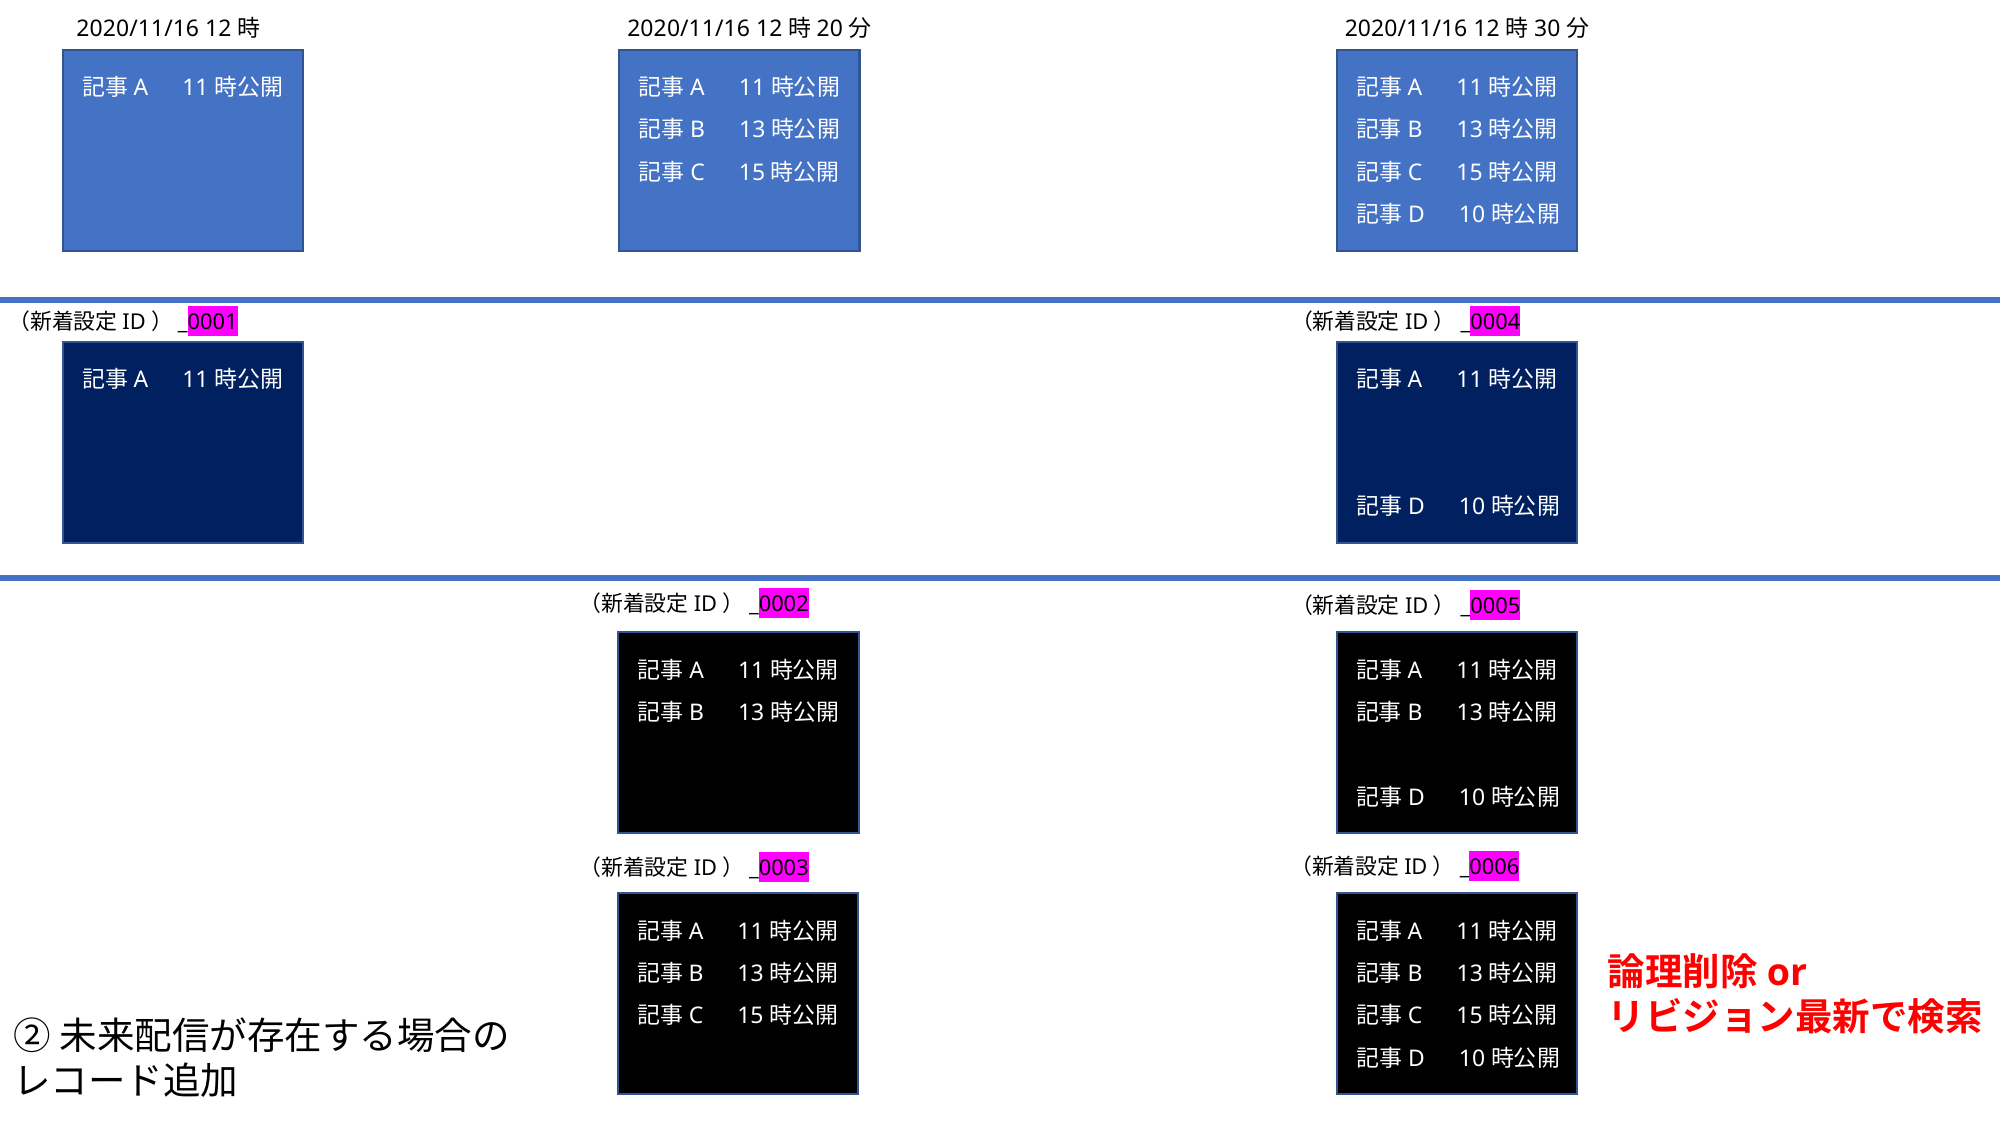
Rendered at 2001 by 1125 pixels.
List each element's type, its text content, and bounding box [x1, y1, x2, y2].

text_box ②未来配信が存在する場合の レコード追加 [0, 1004, 525, 1110]
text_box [1336, 6, 1598, 1095]
text_box 論理削除or リビジョン最新で検索 [1598, 940, 1998, 1046]
text_box （新着設定ID）_0002 [565, 582, 617, 624]
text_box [617, 6, 880, 1095]
text_box 2020/11/16 12時 [61, 6, 276, 49]
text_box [62, 49, 303, 251]
text_box （新着設定ID）_0003 [565, 846, 617, 888]
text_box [62, 341, 303, 543]
text_box （新着設定ID）_0006 [1275, 845, 1336, 887]
text_box （新着設定ID）_0004 [1276, 301, 1336, 342]
text_box （新着設定ID）_0001 [0, 301, 253, 341]
text_box （新着設定ID）_0005 [1276, 584, 1336, 626]
